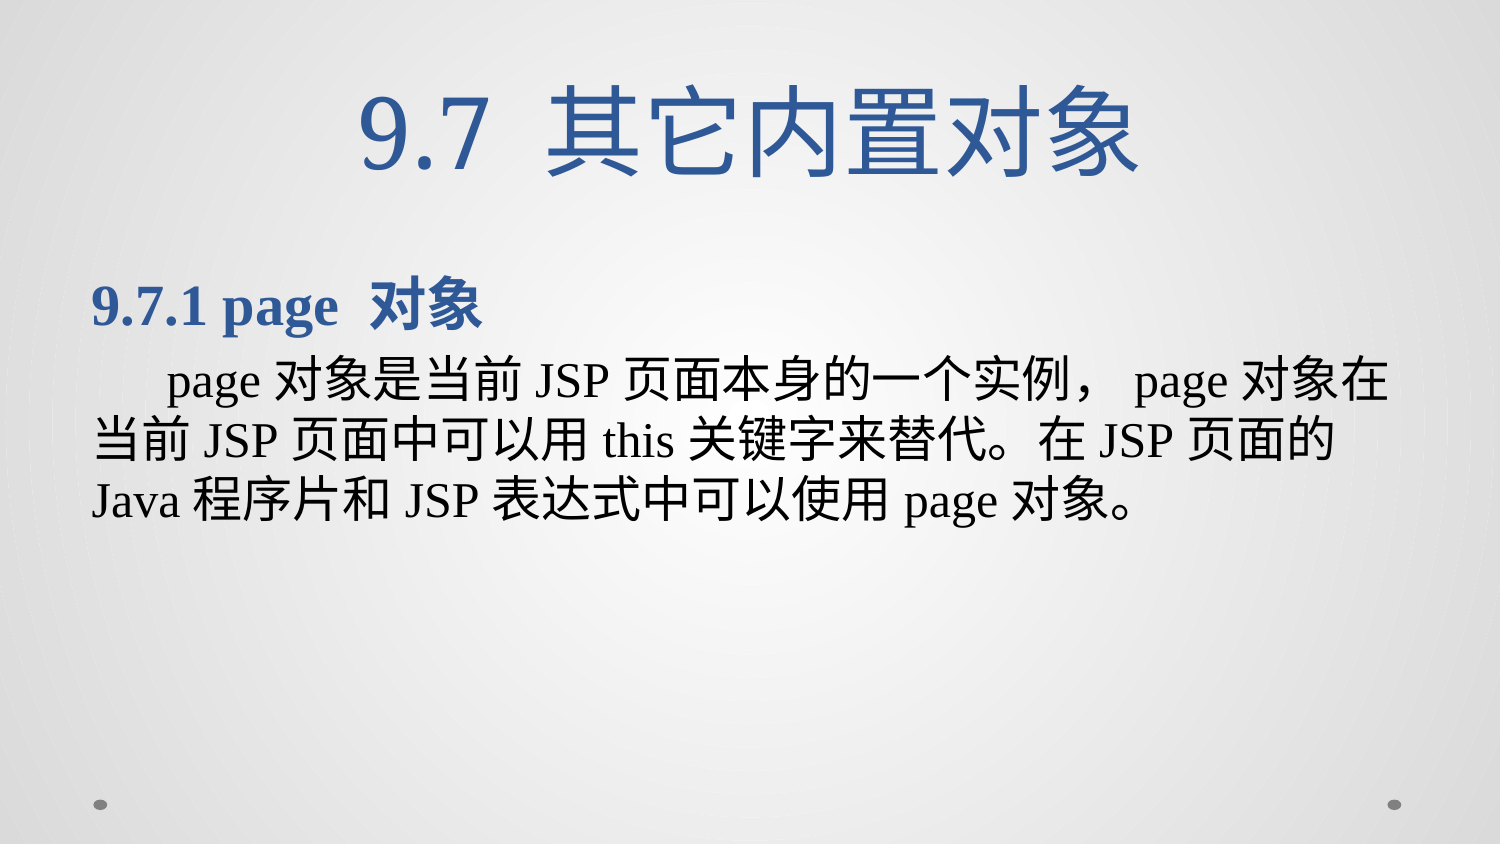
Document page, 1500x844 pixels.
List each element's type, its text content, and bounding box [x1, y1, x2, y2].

title 9.7 其它内置对象 [75, 0, 1425, 197]
list 9.7.1 page 对象 page对象是当前JSP页面本身的一个实例，page对象在当前JSP页面中可以用this关键字来替代。在JSP页面的Java程序片和JSP表达式中可以使用page对象。 [76, 260, 1425, 841]
